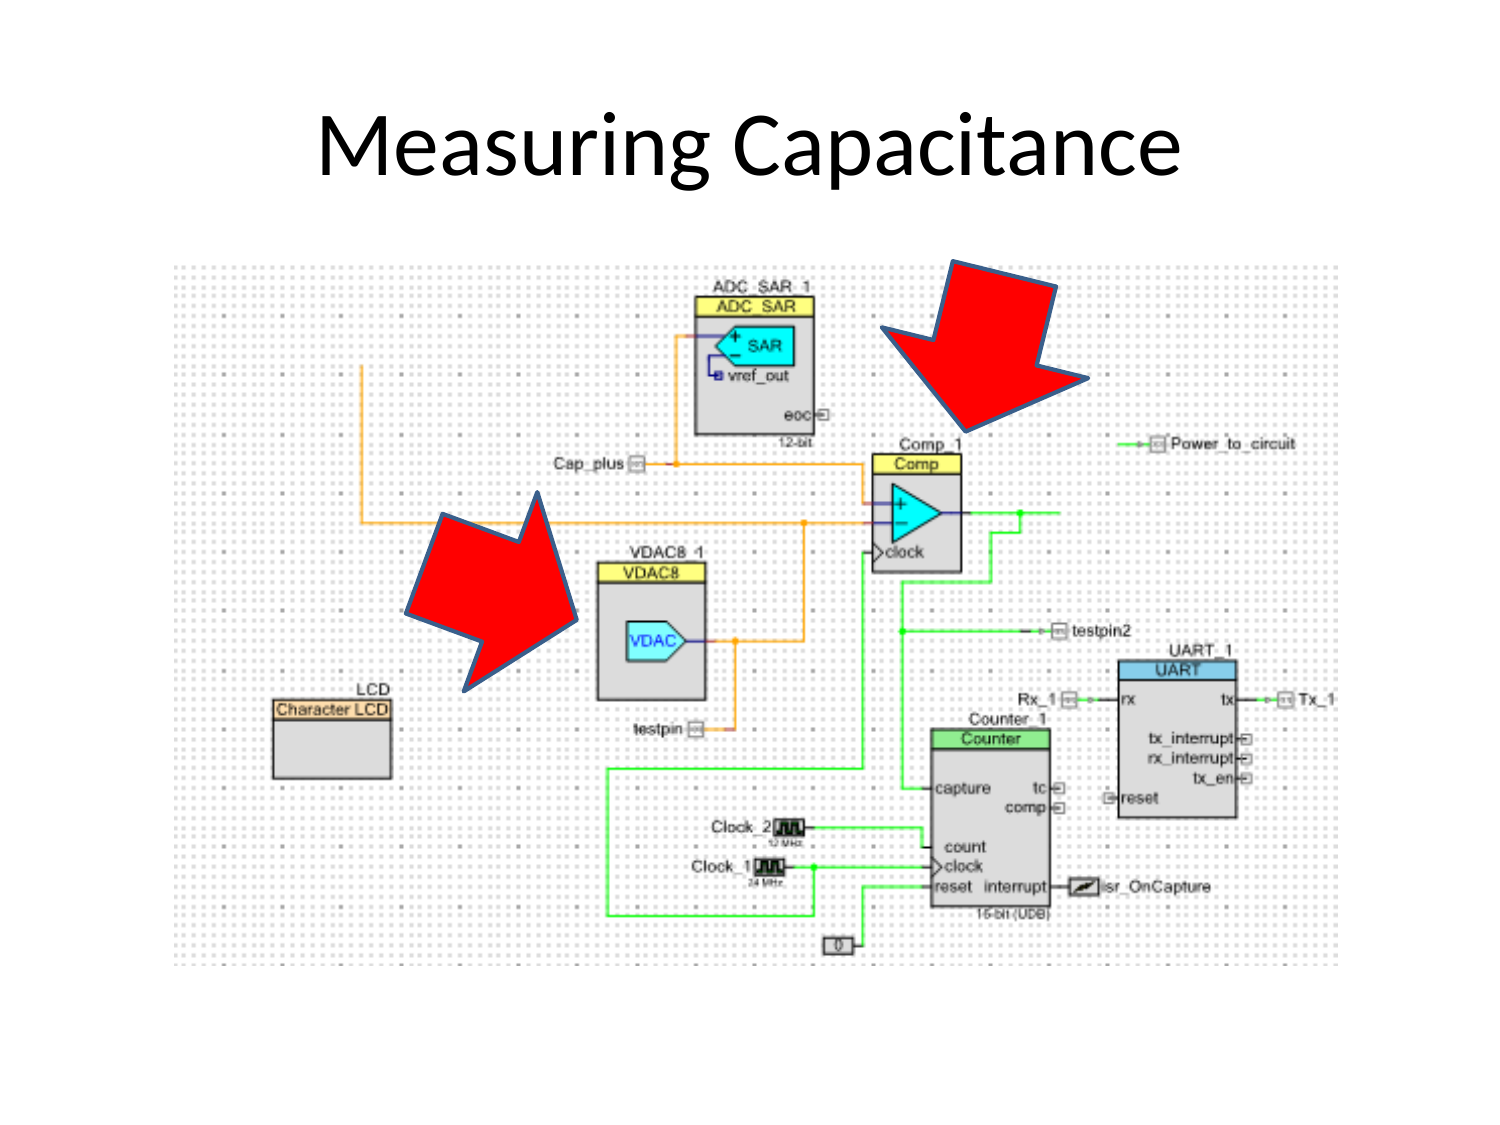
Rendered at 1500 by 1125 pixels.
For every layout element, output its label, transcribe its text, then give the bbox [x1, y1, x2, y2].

title Measuring Capacitance [75, 45, 1425, 233]
picture [174, 263, 1338, 966]
